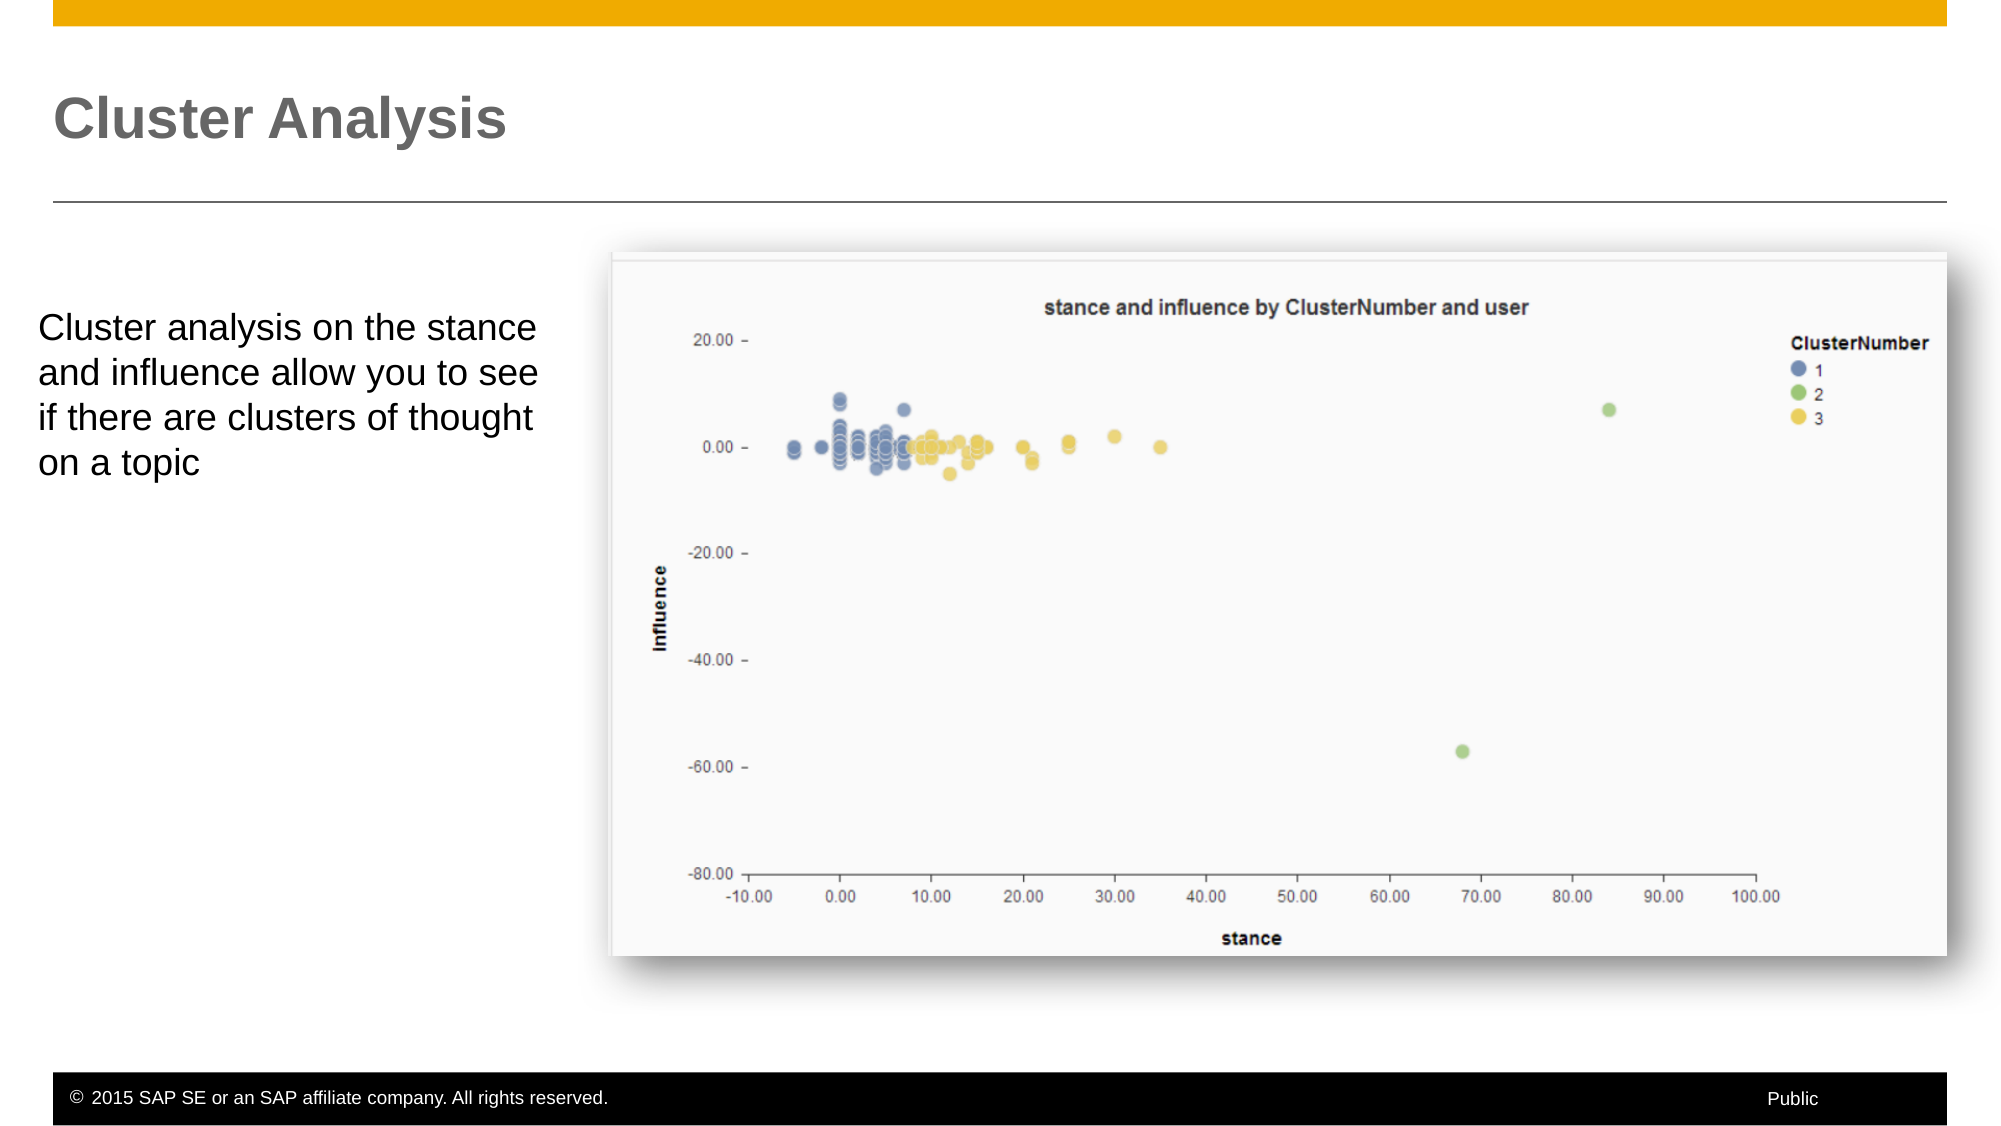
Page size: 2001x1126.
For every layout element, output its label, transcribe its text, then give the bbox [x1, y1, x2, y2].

picture [608, 252, 1948, 957]
title Cluster Analysis [53, 53, 1947, 178]
text_box Cluster analysis on the stance and influence allow you to see if there are clusters of thought on a topic [38, 302, 540, 483]
